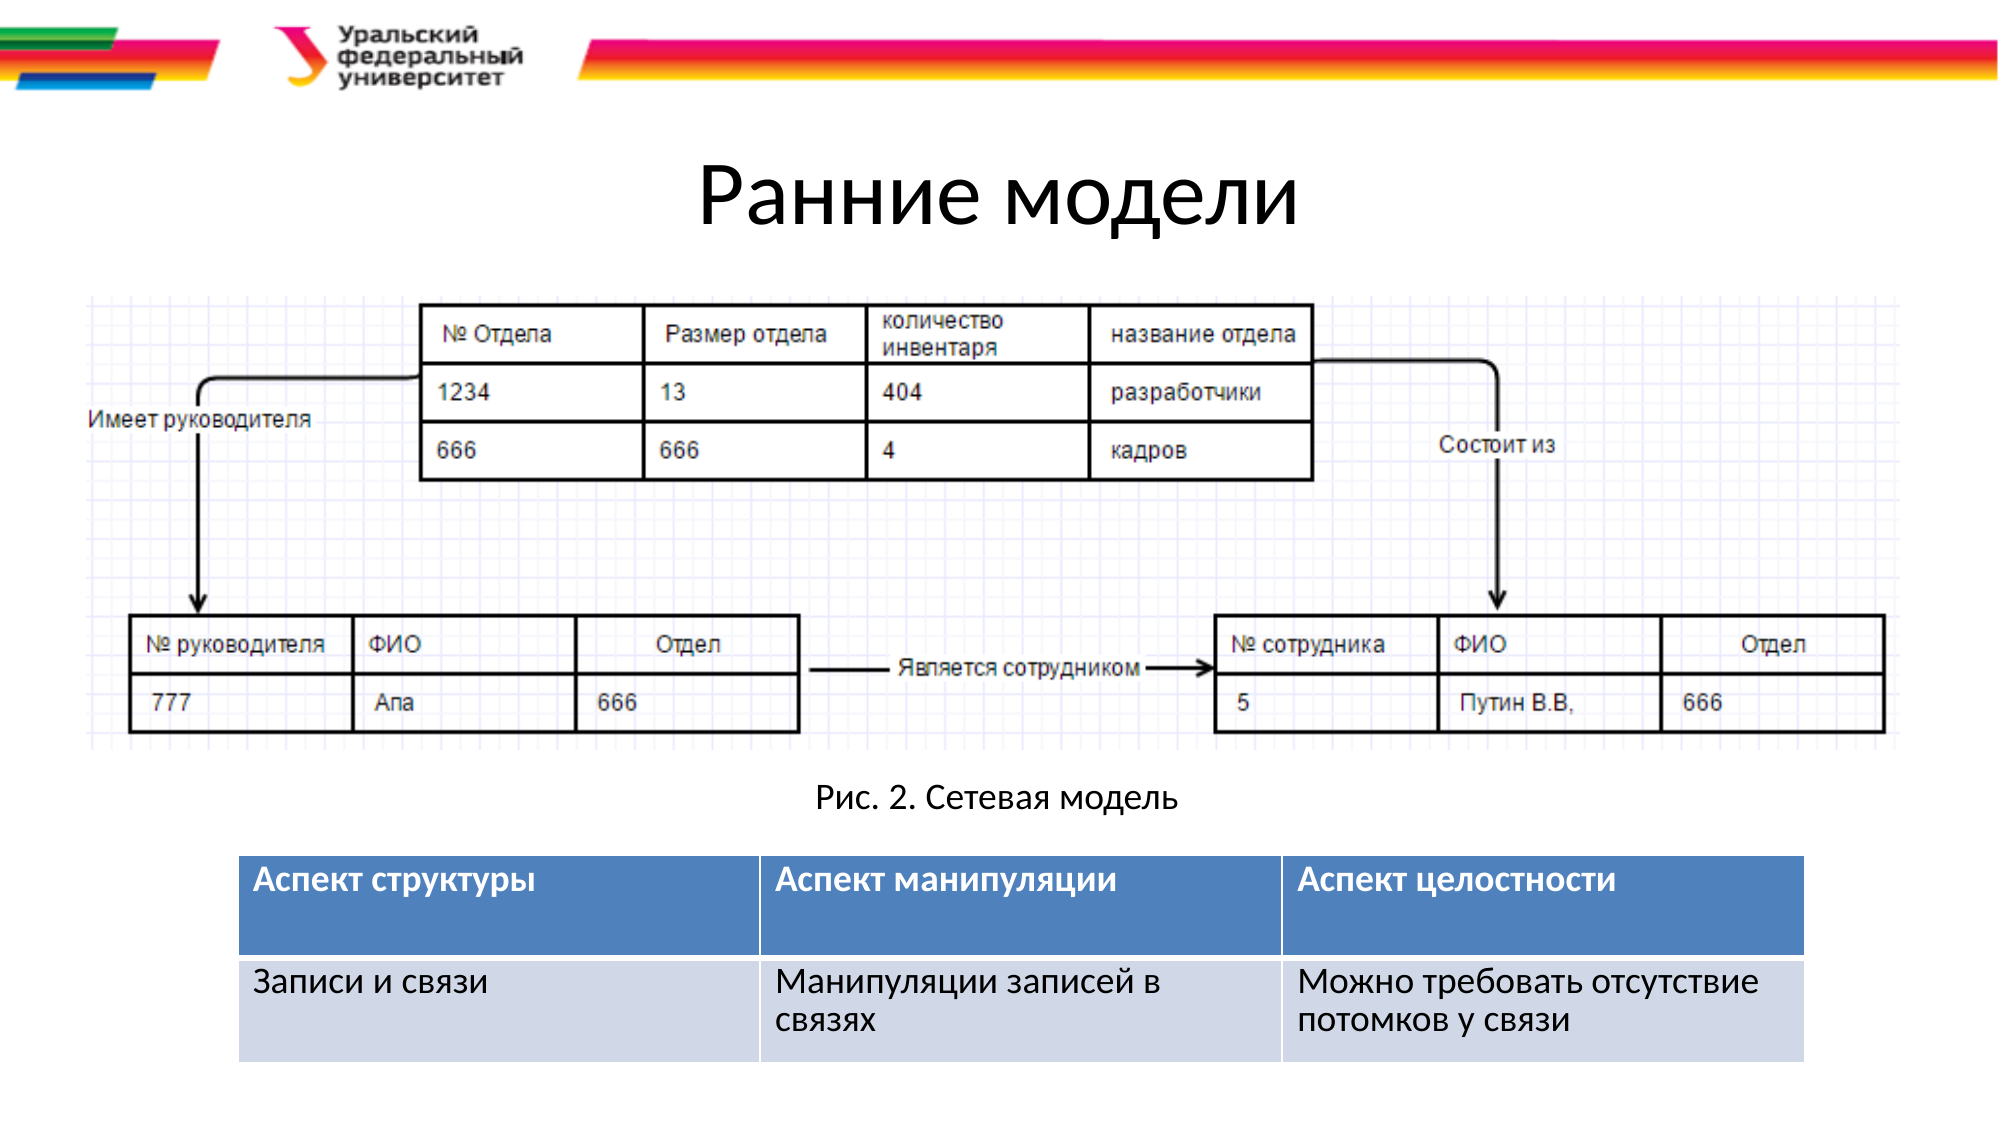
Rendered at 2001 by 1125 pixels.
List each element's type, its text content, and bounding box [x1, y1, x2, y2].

table_cell Можно требовать отсутствие потомков у связи [1283, 961, 1804, 1062]
table_header Аспект манипуляции [761, 856, 1281, 955]
table_cell Манипуляции записей в связях [761, 961, 1281, 1062]
picture [0, 0, 2000, 105]
table_header Аспект целостности [1283, 856, 1804, 955]
table_header Аспект структуры [239, 856, 759, 955]
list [85, 296, 1901, 751]
table_cell Записи и связи [239, 961, 759, 1062]
text_box Рис. 2. Сетевая модель [800, 764, 1194, 825]
title Ранние модели [99, 93, 1900, 282]
